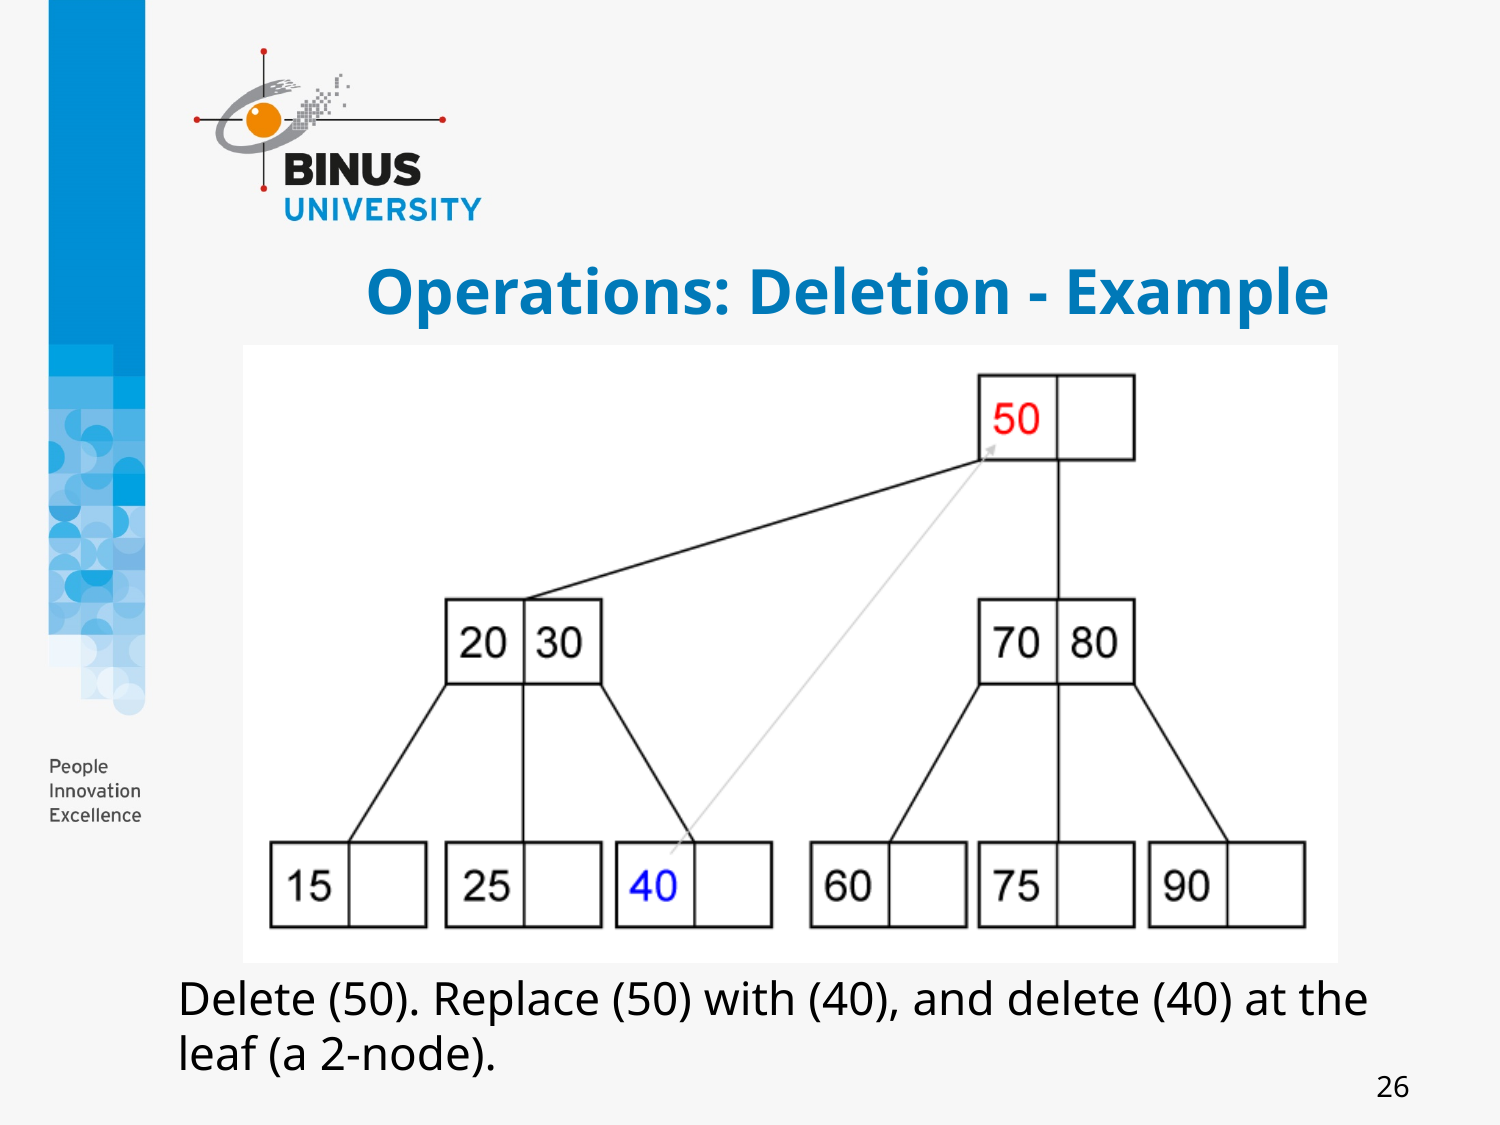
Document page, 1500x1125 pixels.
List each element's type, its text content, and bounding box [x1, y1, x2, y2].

slide_number 26 [1074, 1088, 1425, 1119]
picture [0, 0, 1500, 963]
title Operations: Deletion - Example [287, 224, 1409, 355]
list Delete (50). Replace (50) with (40), and delete (40) at the leaf (a 2-node). [162, 962, 1450, 1088]
